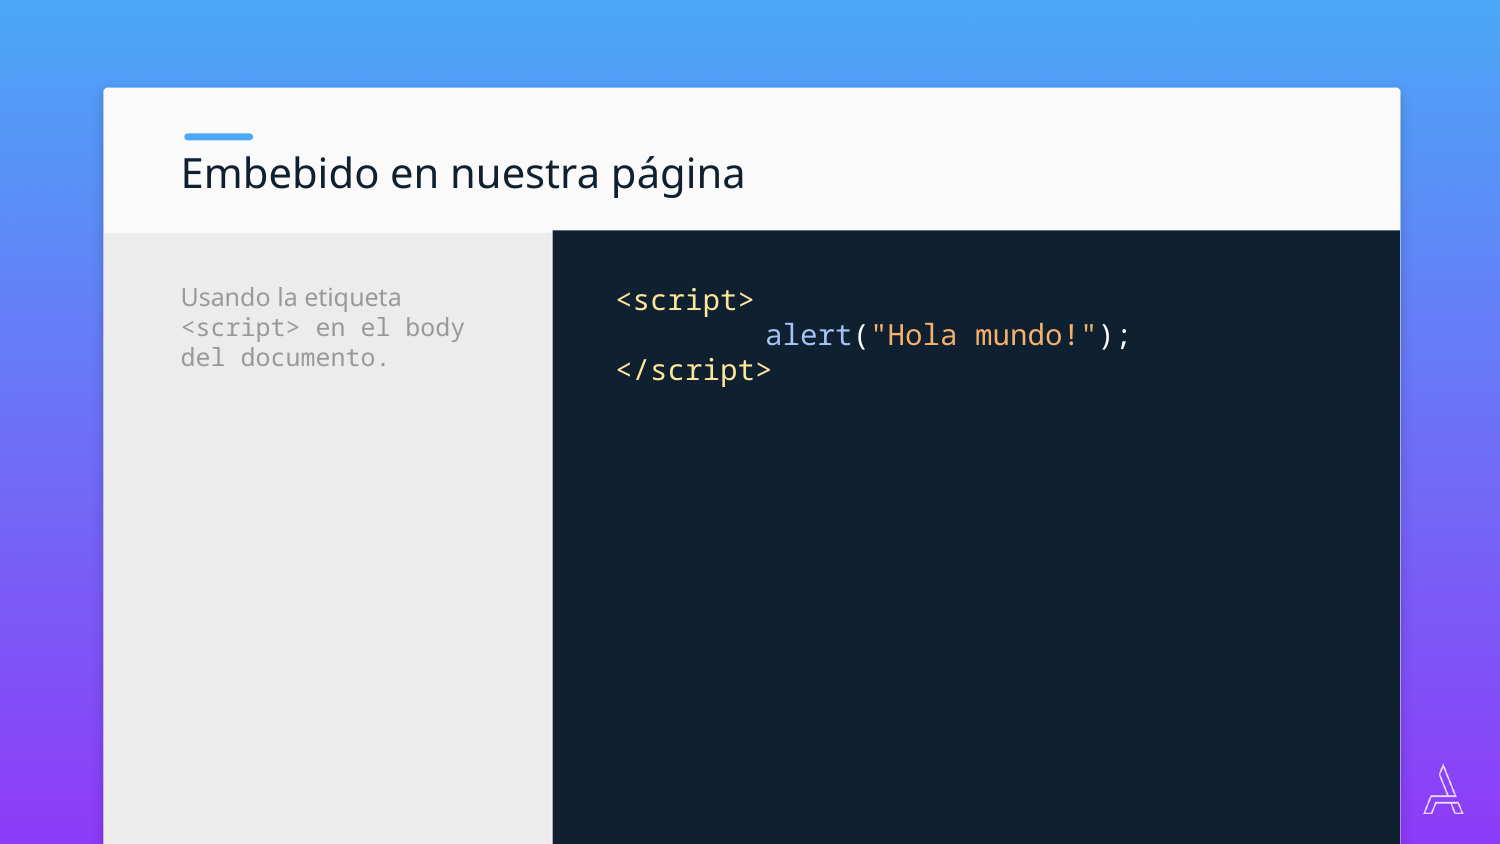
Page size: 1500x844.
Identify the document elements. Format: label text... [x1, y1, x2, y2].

text_box Usando la etiqueta <script> en el body del documento. [165, 266, 497, 531]
text_box [103, 232, 552, 844]
text_box <script> alert("Hola mundo!"); </script> [599, 266, 1396, 844]
text_box [552, 230, 1400, 844]
text_box [184, 133, 254, 141]
text_box Embebido en nuestra página [165, 152, 809, 192]
picture [0, 0, 1500, 844]
